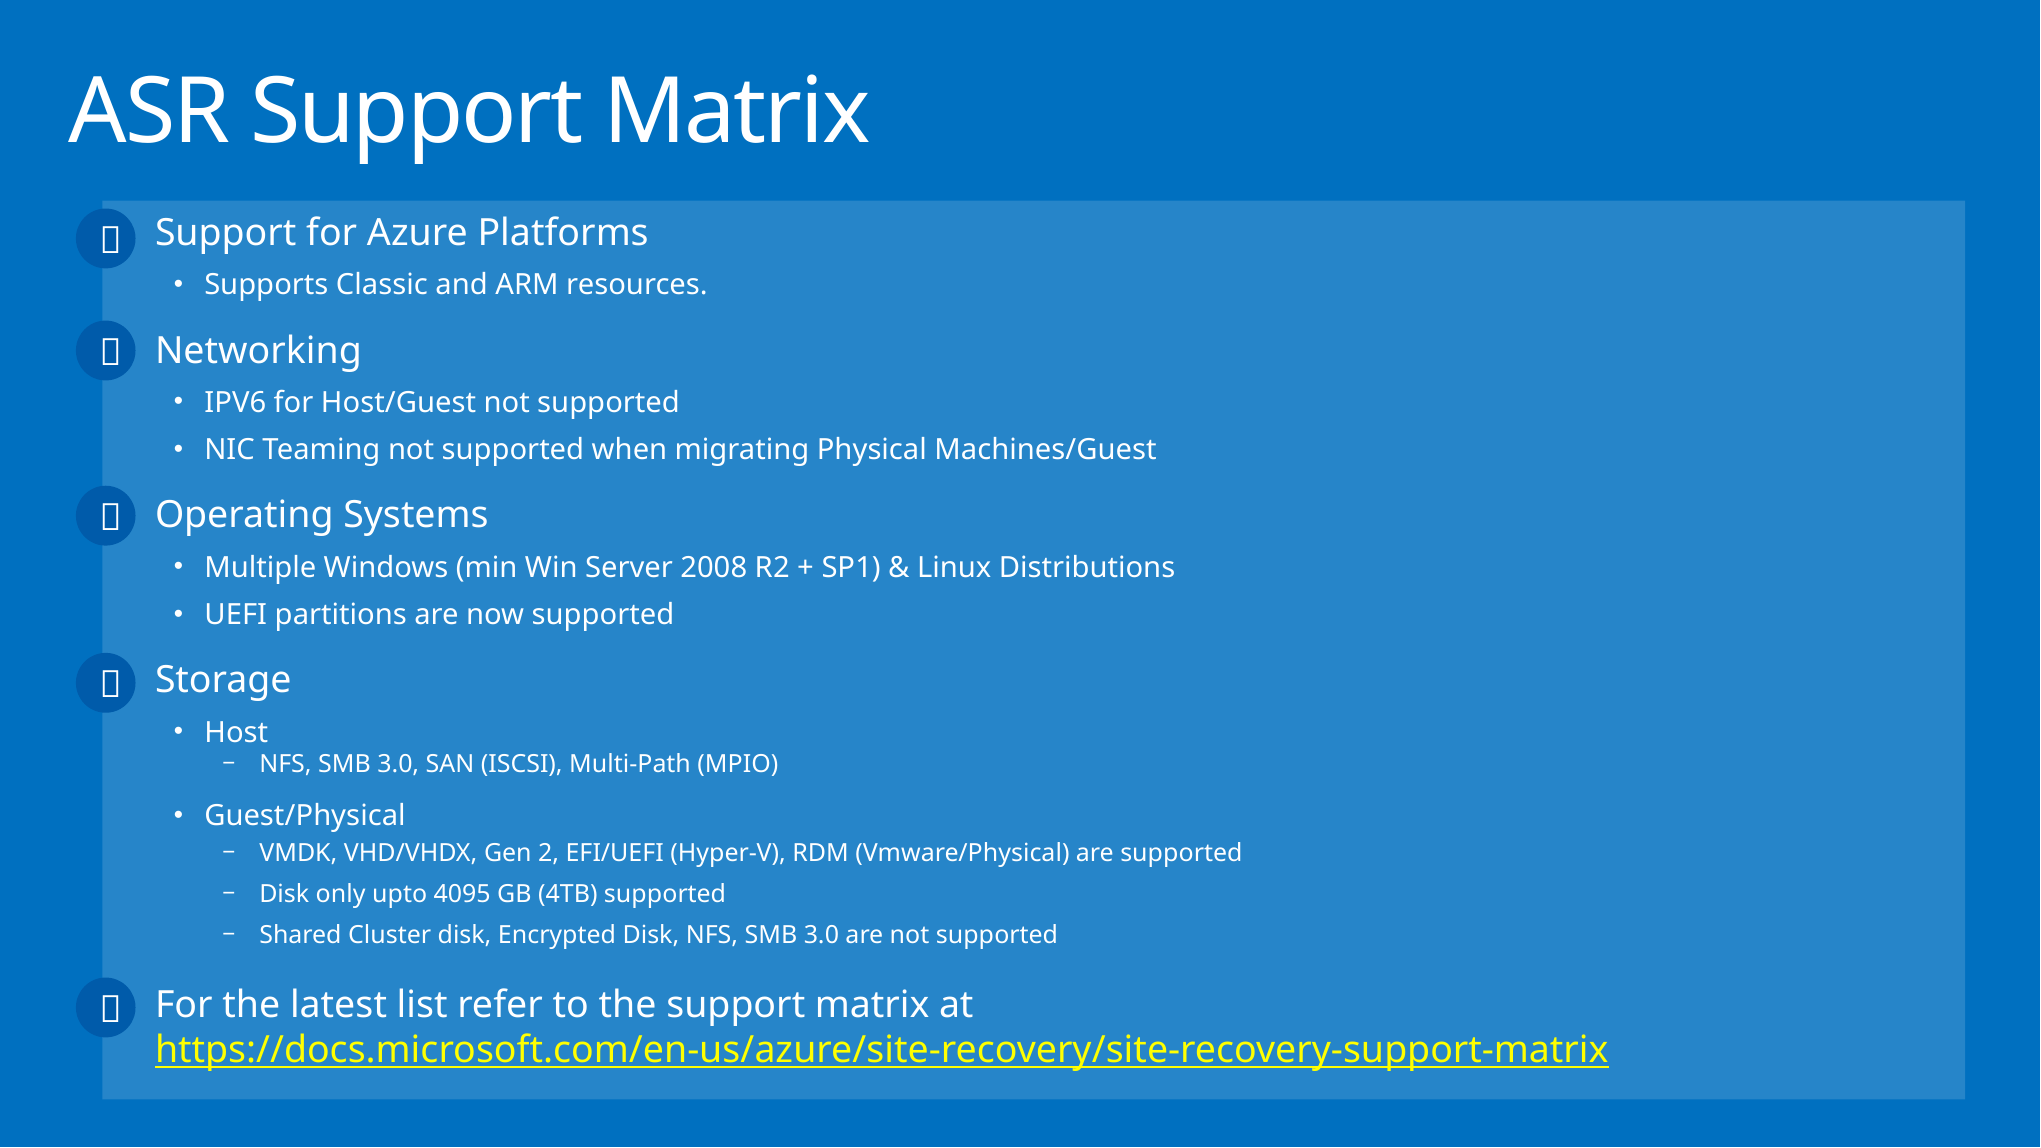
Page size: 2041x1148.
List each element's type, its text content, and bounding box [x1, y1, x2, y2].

text_box  [75, 208, 136, 269]
text_box  [75, 485, 136, 546]
text_box  [75, 977, 136, 1038]
text_box  [75, 652, 136, 713]
text_box Support for Azure Platforms Supports Classic and ARM resources. Networking IPV6 for Host/Guest not supported NIC Teaming not supported when migrating Physical Machines/Guest Operating Systems Multiple Windows (min Win Server 2008 R2 + SP1) & Linux Distributions UEFI partitions are now supported Storage Host NFS, SMB 3.0, SAN (ISCSI), Multi-Path (MPIO) Guest/Physical VMDK, VHD/VHDX, Gen 2, EFI/UEFI (Hyper-V), RDM (Vmware/Physical) are supported Disk only upto 4095 GB (4TB) supported Shared Cluster disk, Encrypted Disk, NFS, SMB 3.0 are not supported For the latest list refer to the support matrix at https://docs.microsoft.com/en-us/azure/site-recovery/site-recovery-support-matrix [102, 200, 1966, 1100]
text_box  [75, 320, 136, 381]
title ASR Support Matrix [45, 48, 1996, 199]
